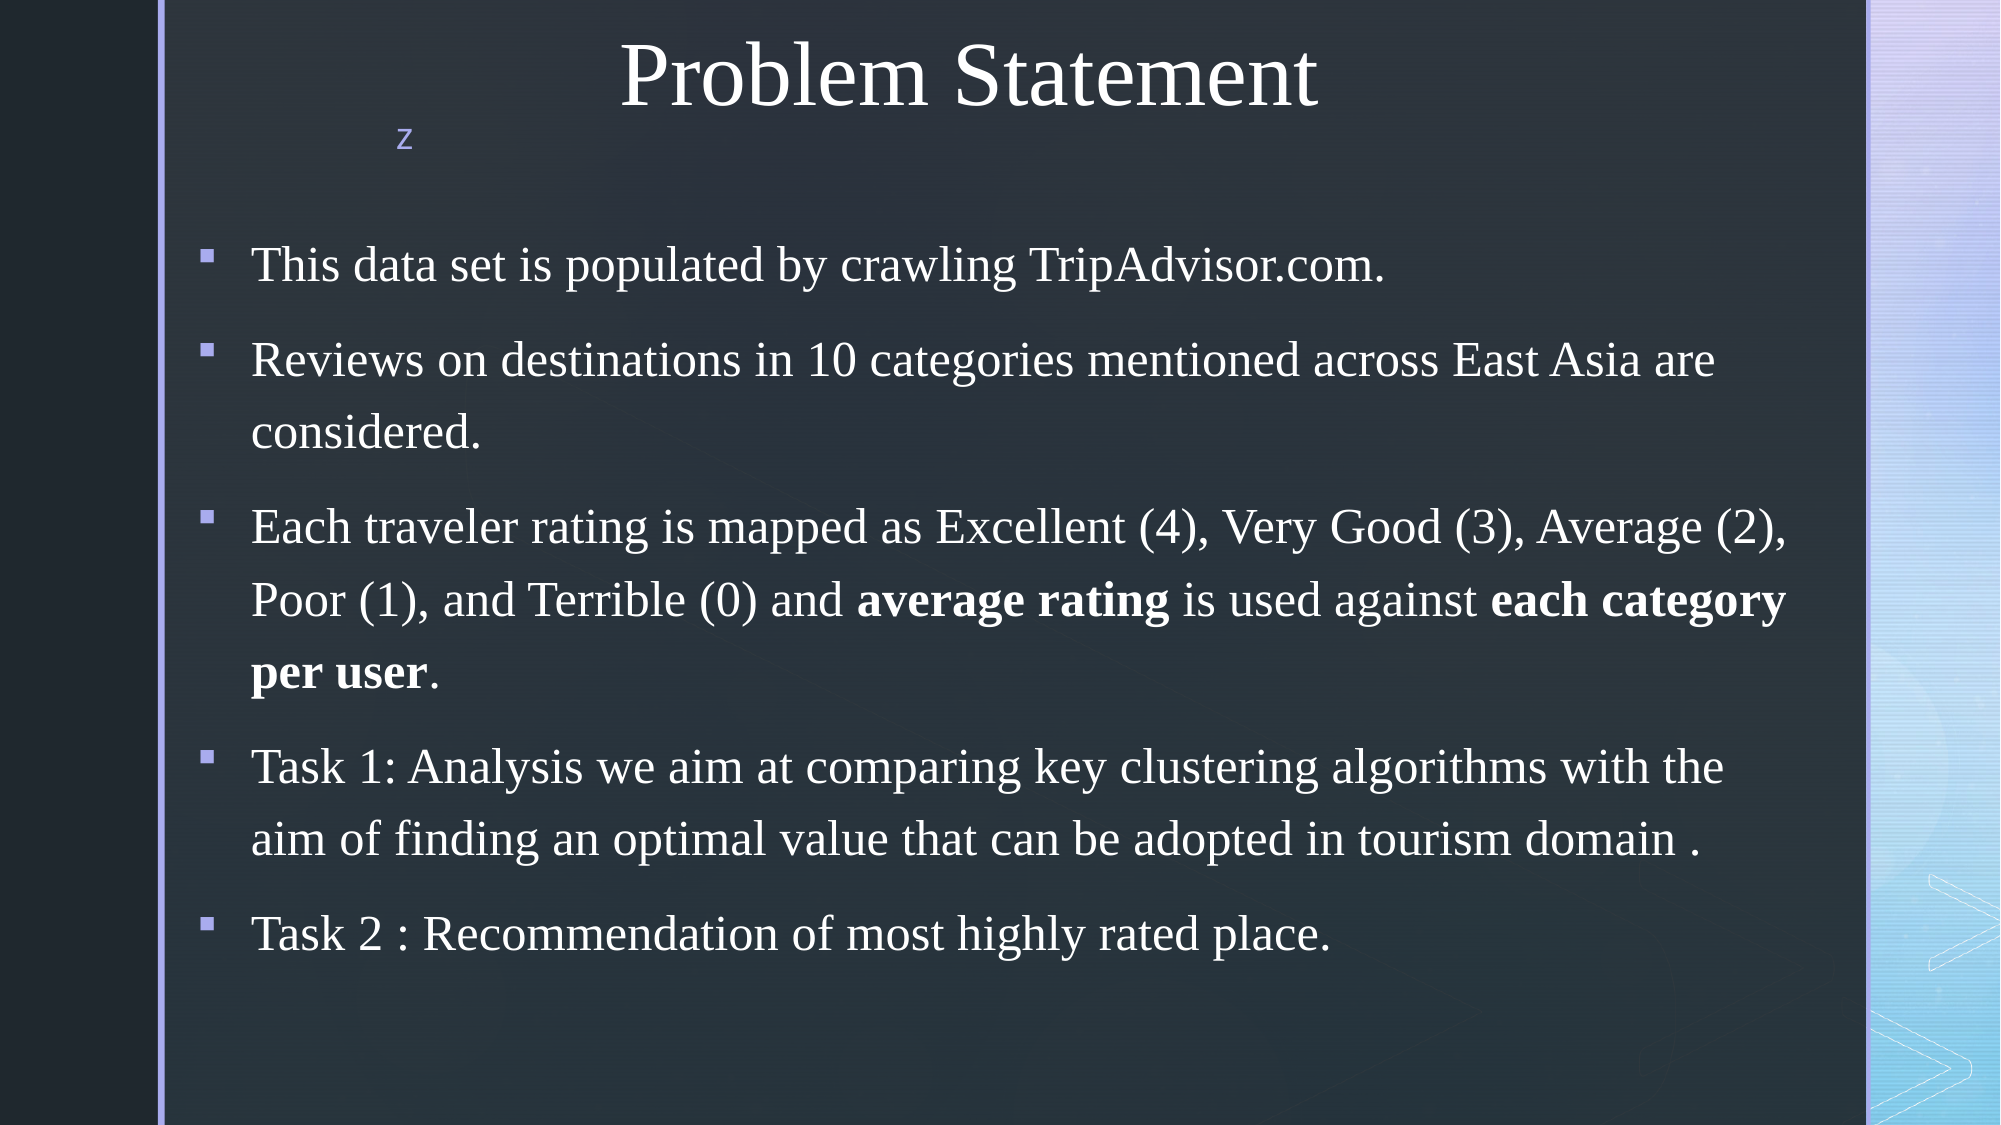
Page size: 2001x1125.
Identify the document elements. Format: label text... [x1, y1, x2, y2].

title Problem Statement [207, 18, 1732, 192]
picture [1871, 0, 2001, 1125]
list This data set is populated by crawling TripAdvisor.com. Reviews on destinations in 10 categories mentioned across East Asia are considered. Each traveler rating is mapped as Excellent (4), Very Good (3), Average (2), Poor (1), and Terrible (0) and average rating is used against each category per user. Task 1: Analysis we aim at comparing key clustering algorithms with the aim of finding an optimal value that can be adopted in tourism domain . Task 2 : Recommendation of most highly rated place. [181, 211, 1807, 972]
